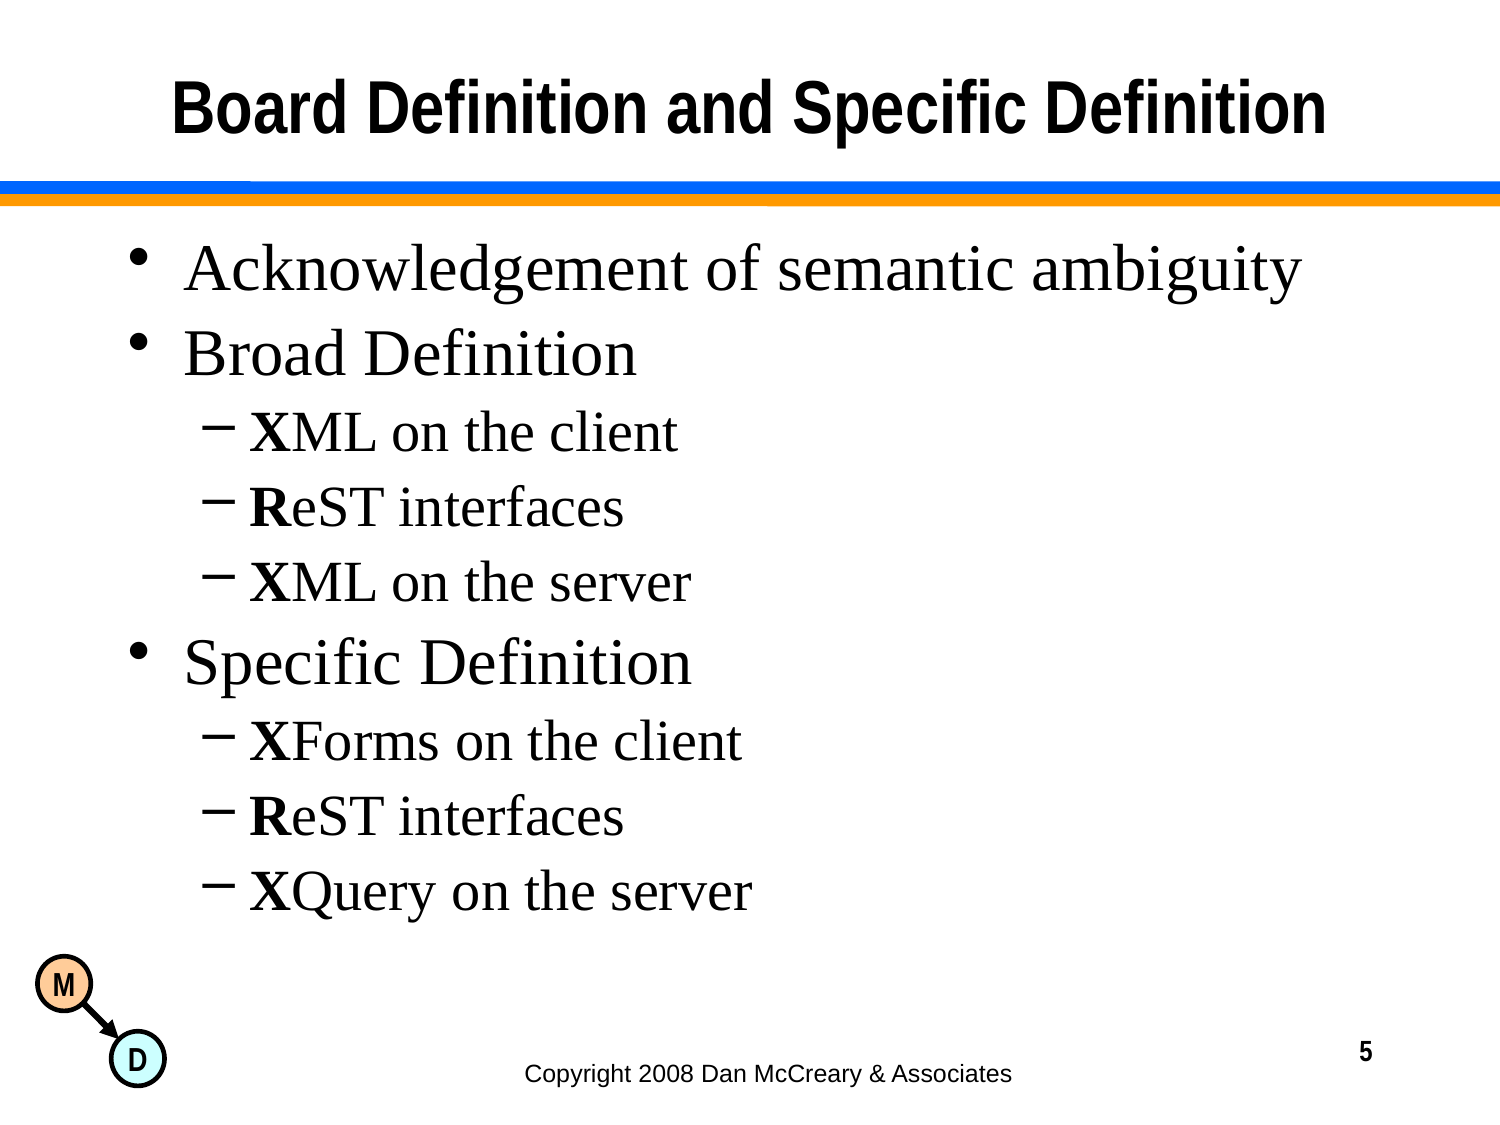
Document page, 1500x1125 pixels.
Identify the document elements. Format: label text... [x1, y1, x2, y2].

title Board Definition and Specific Definition [112, 18, 1388, 188]
slide_number [112, 1025, 425, 1100]
list Acknowledgement of semantic ambiguity Broad Definition XML on the client ReST interfaces XML on the server Specific Definition XForms on the client ReST interfaces XQuery on the server [112, 224, 1388, 994]
slide_number 5 [1074, 1025, 1388, 1100]
footer Copyright 2008 Dan McCreary & Associates [425, 1050, 1074, 1100]
